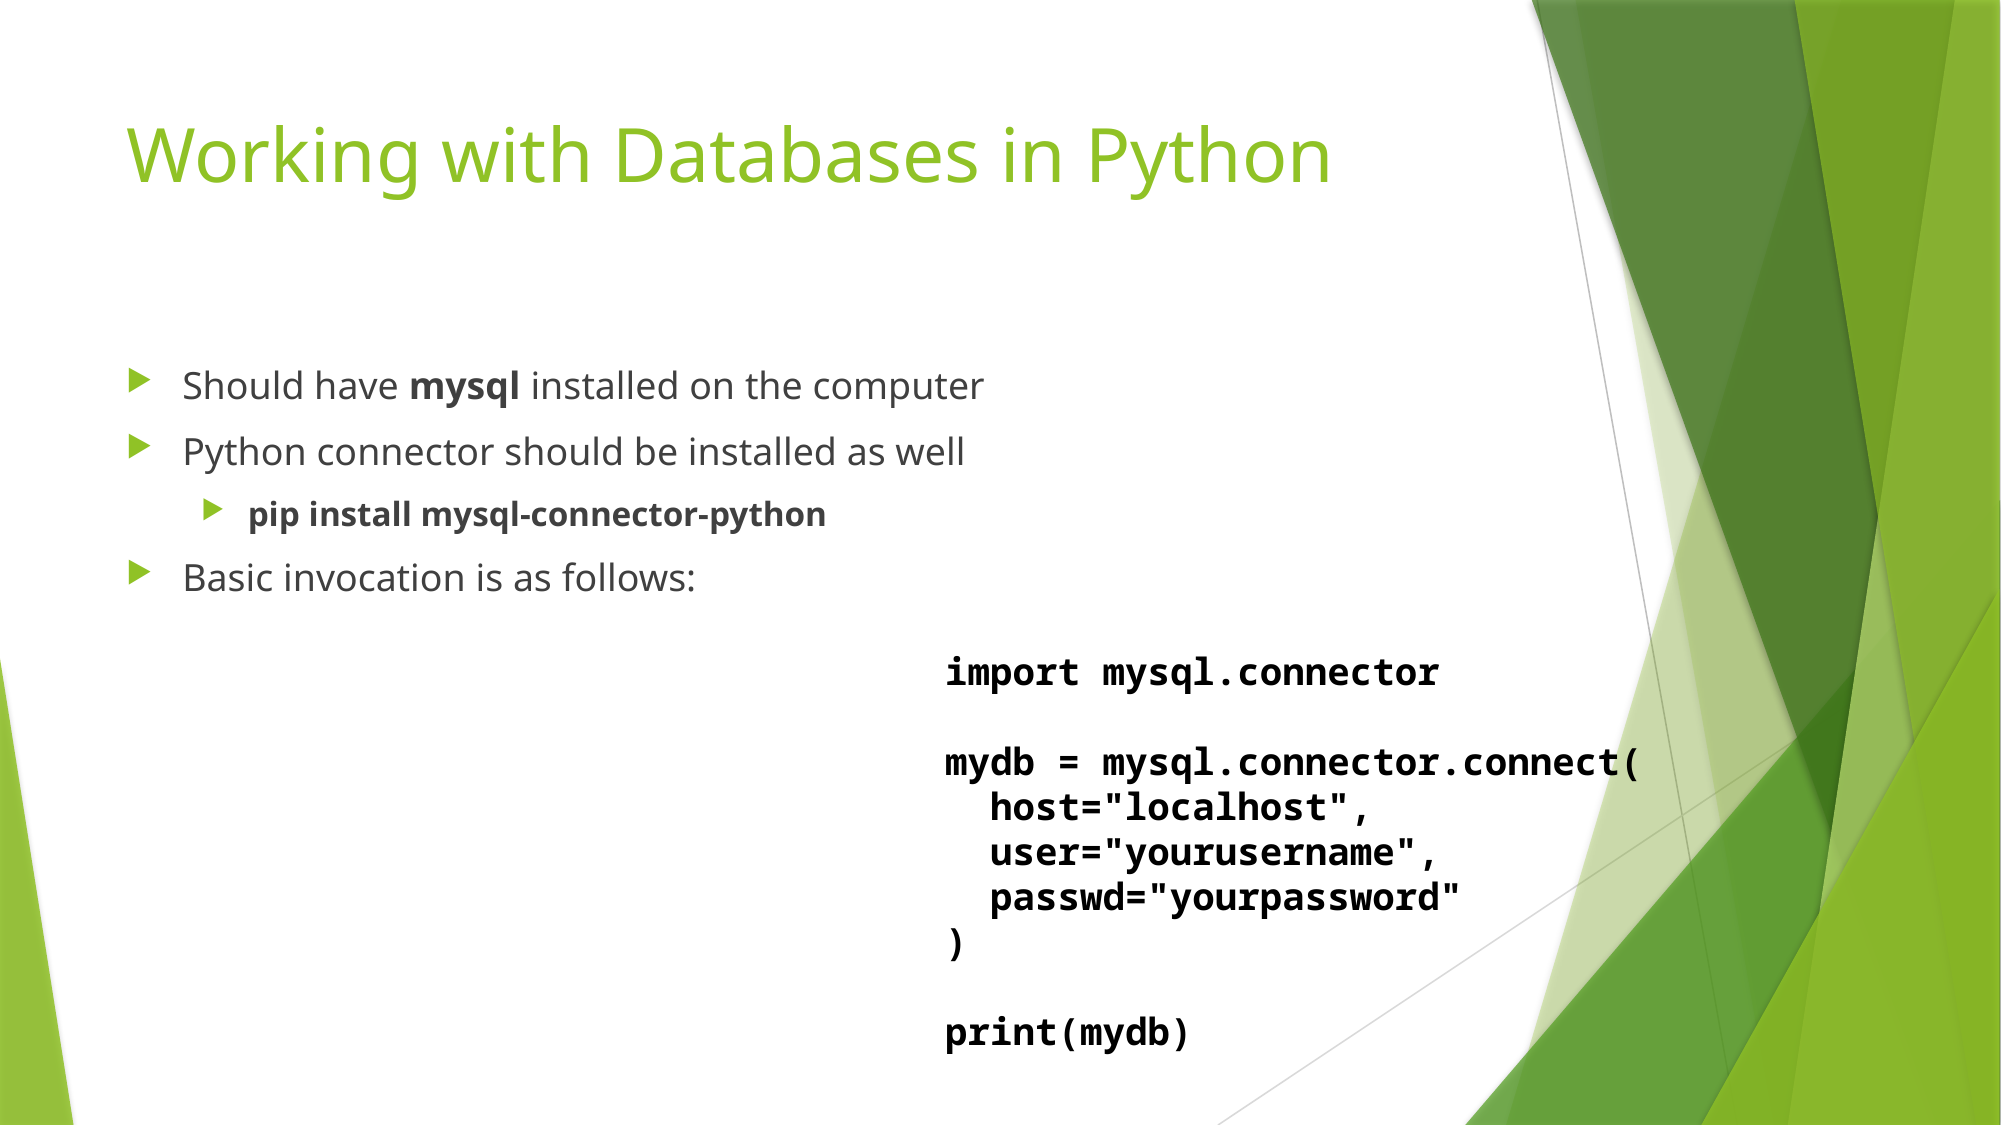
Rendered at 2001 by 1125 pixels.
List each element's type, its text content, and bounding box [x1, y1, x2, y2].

title Working with Databases in Python [111, 99, 1522, 317]
list Should have mysql installed on the computer Python connector should be installed as well pip install mysql-connector-python Basic invocation is as follows: [111, 354, 1522, 992]
text_box import mysql.connector mydb = mysql.connector.connect( host="localhost", user="yourusername", passwd="yourpassword" ) print(mydb) [930, 640, 1767, 1061]
